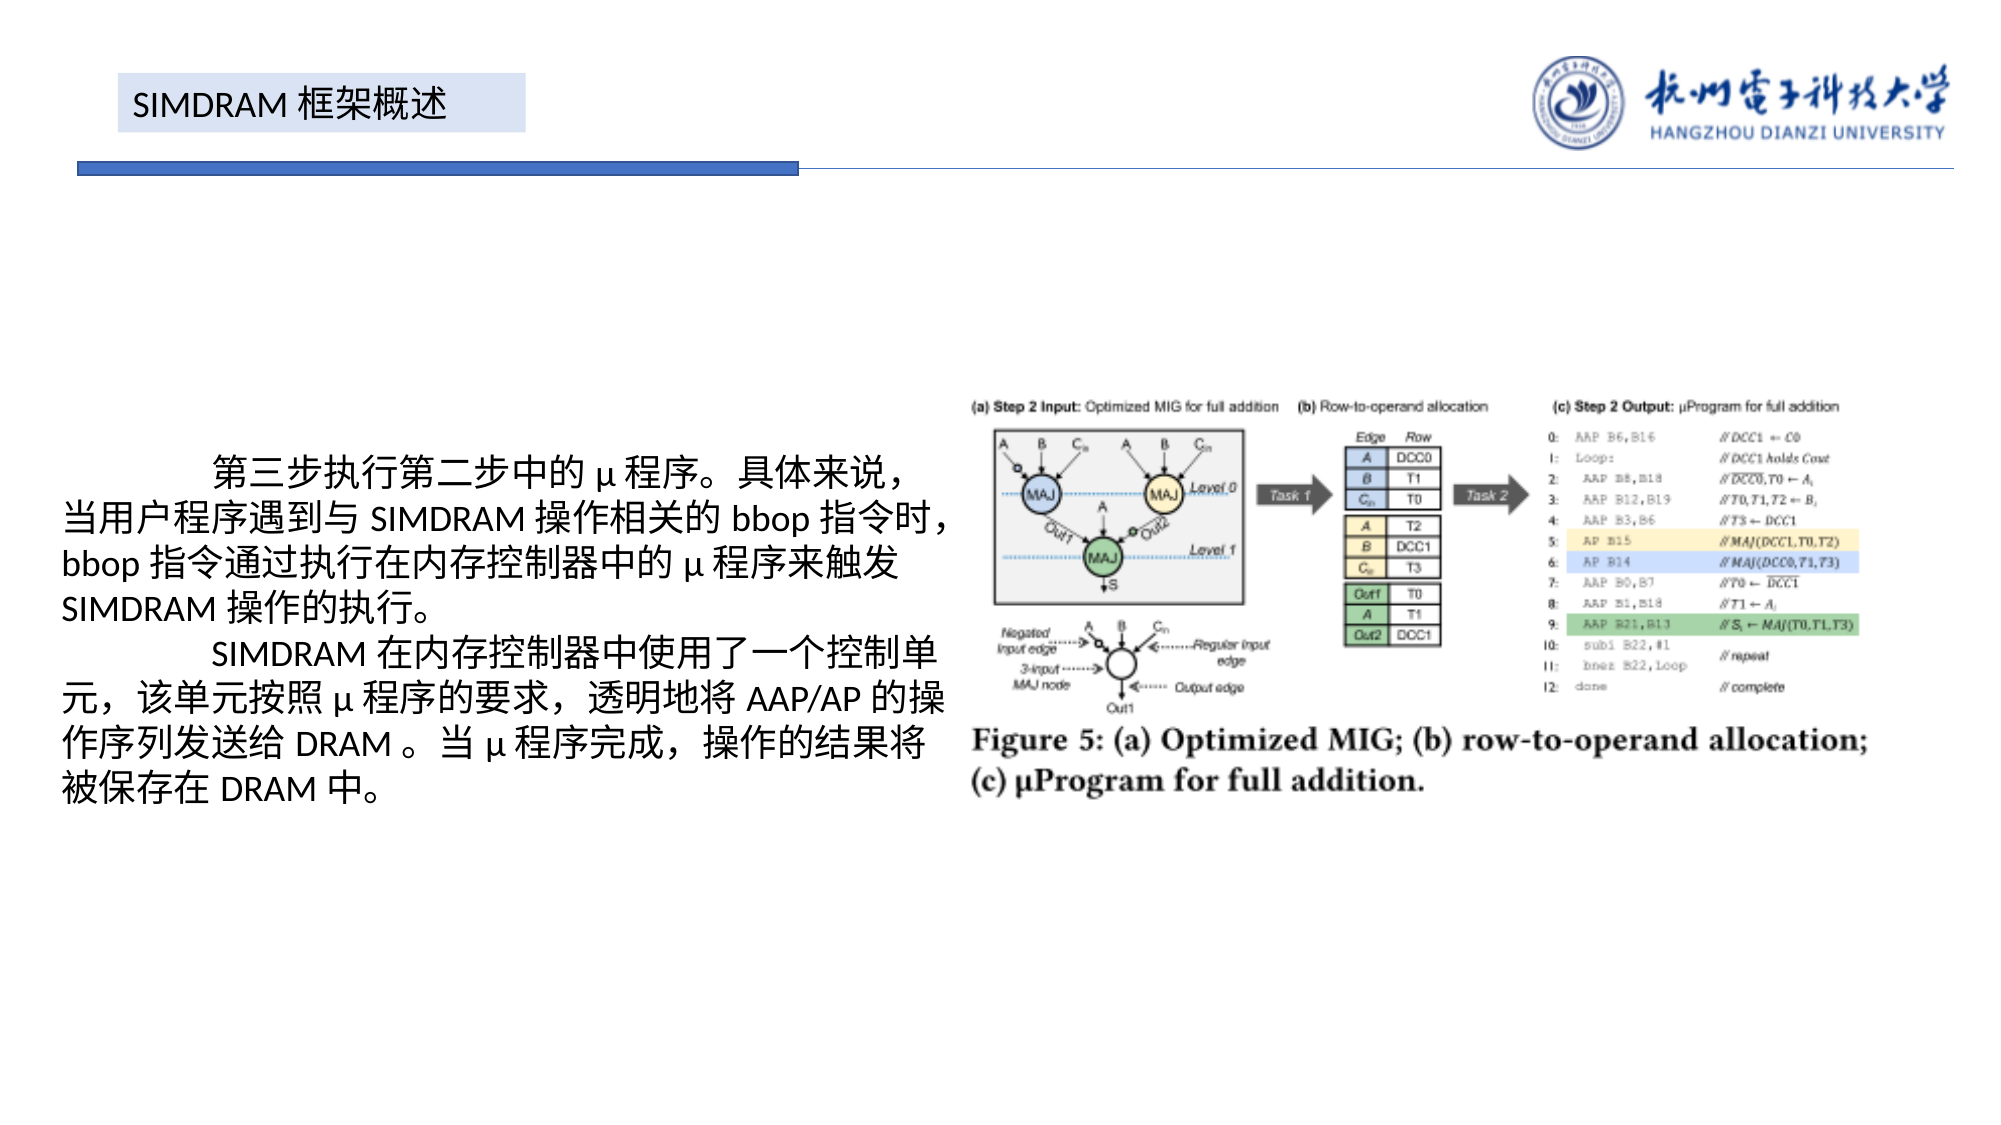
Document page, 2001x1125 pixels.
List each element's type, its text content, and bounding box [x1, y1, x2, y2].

text_box SIMDRAM框架概述 [117, 72, 526, 133]
text_box 第三步执行第二步中的μ程序。具体来说，当用户程序遇到与SIMDRAM操作相关的bbop指令时，bbop指令通过执行在内存控制器中的μ程序来触发SIMDRAM操作的执行。 SIMDRAM在内存控制器中使用了一个控制单元，该单元按照μ程序的要求，透明地将AAP/AP的操作序列发送给DRAM。当μ程序完成，操作的结果将被保存在DRAM中。 [46, 441, 942, 817]
picture [942, 375, 1908, 840]
picture [1531, 56, 1969, 151]
